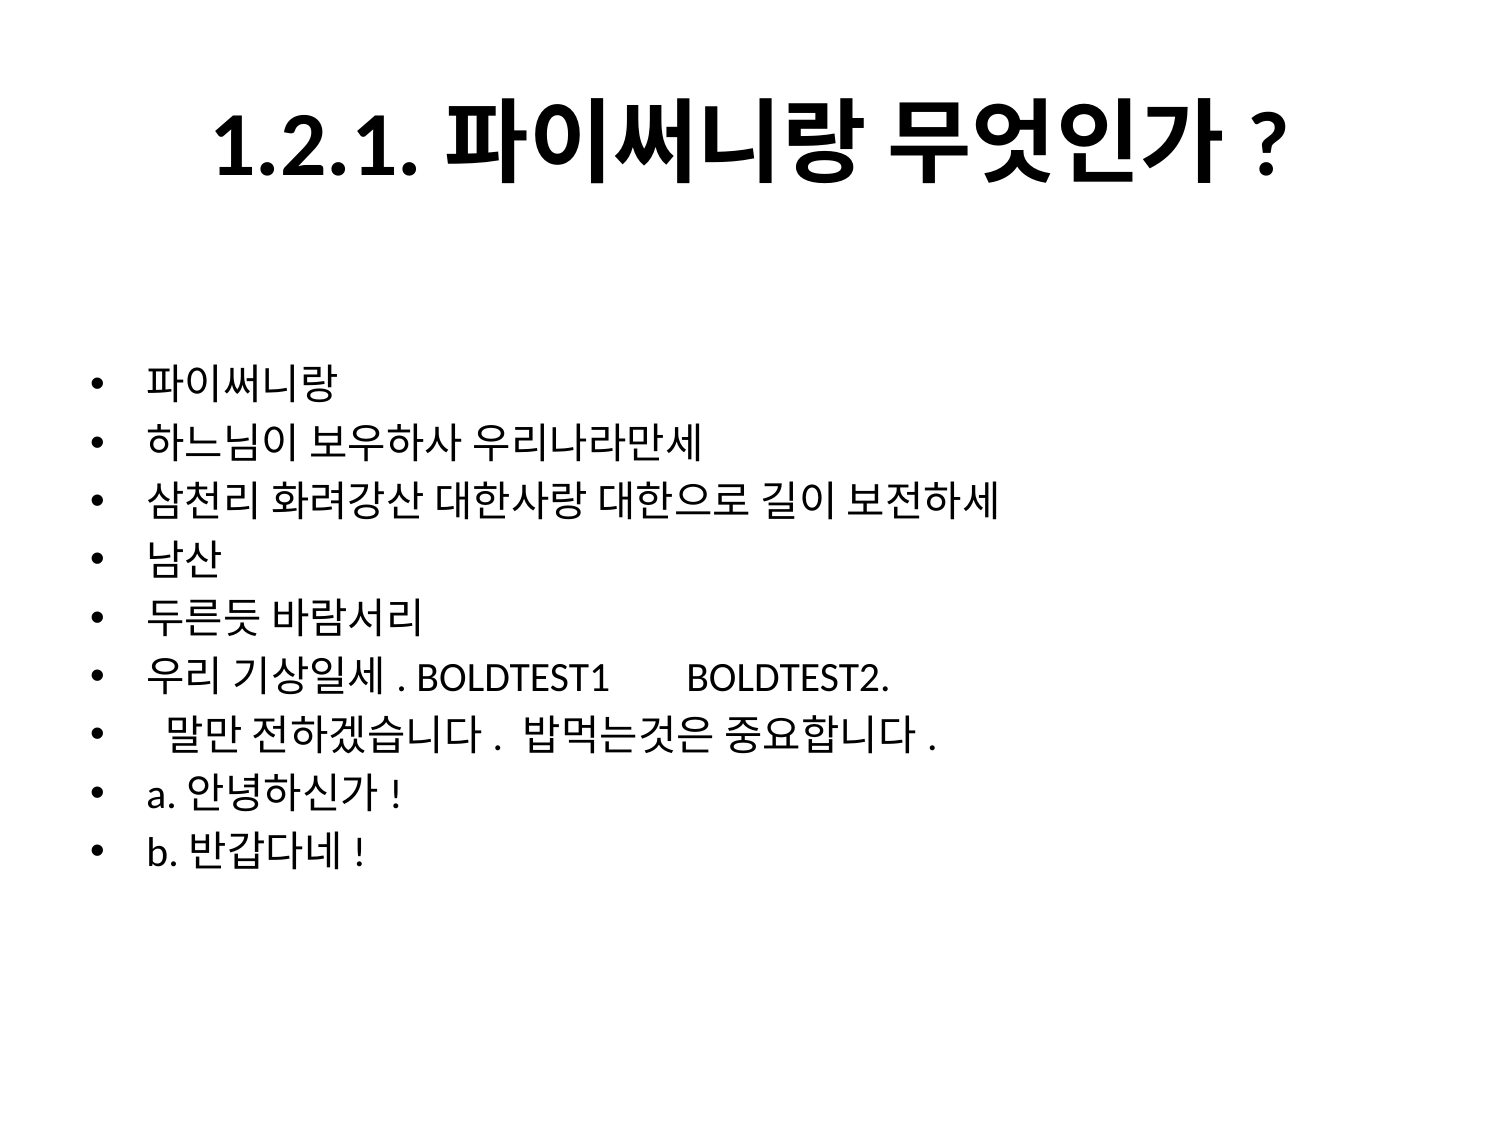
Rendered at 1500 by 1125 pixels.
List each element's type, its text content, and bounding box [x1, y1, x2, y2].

list 파이써니랑 하느님이 보우하사 우리나라만세 삼천리 화려강산 대한사랑 대한으로 길이 보전하세 남산 두른듯 바람서리 우리 기상일세. BOLDTEST1 BOLDTEST2. 말만 전하겠습니다. 밥먹는것은 중요합니다. a.안녕하신가! b.반갑다네! [75, 262, 1425, 1005]
title 1.2.1.파이써니랑 무엇인가? [75, 45, 1425, 233]
